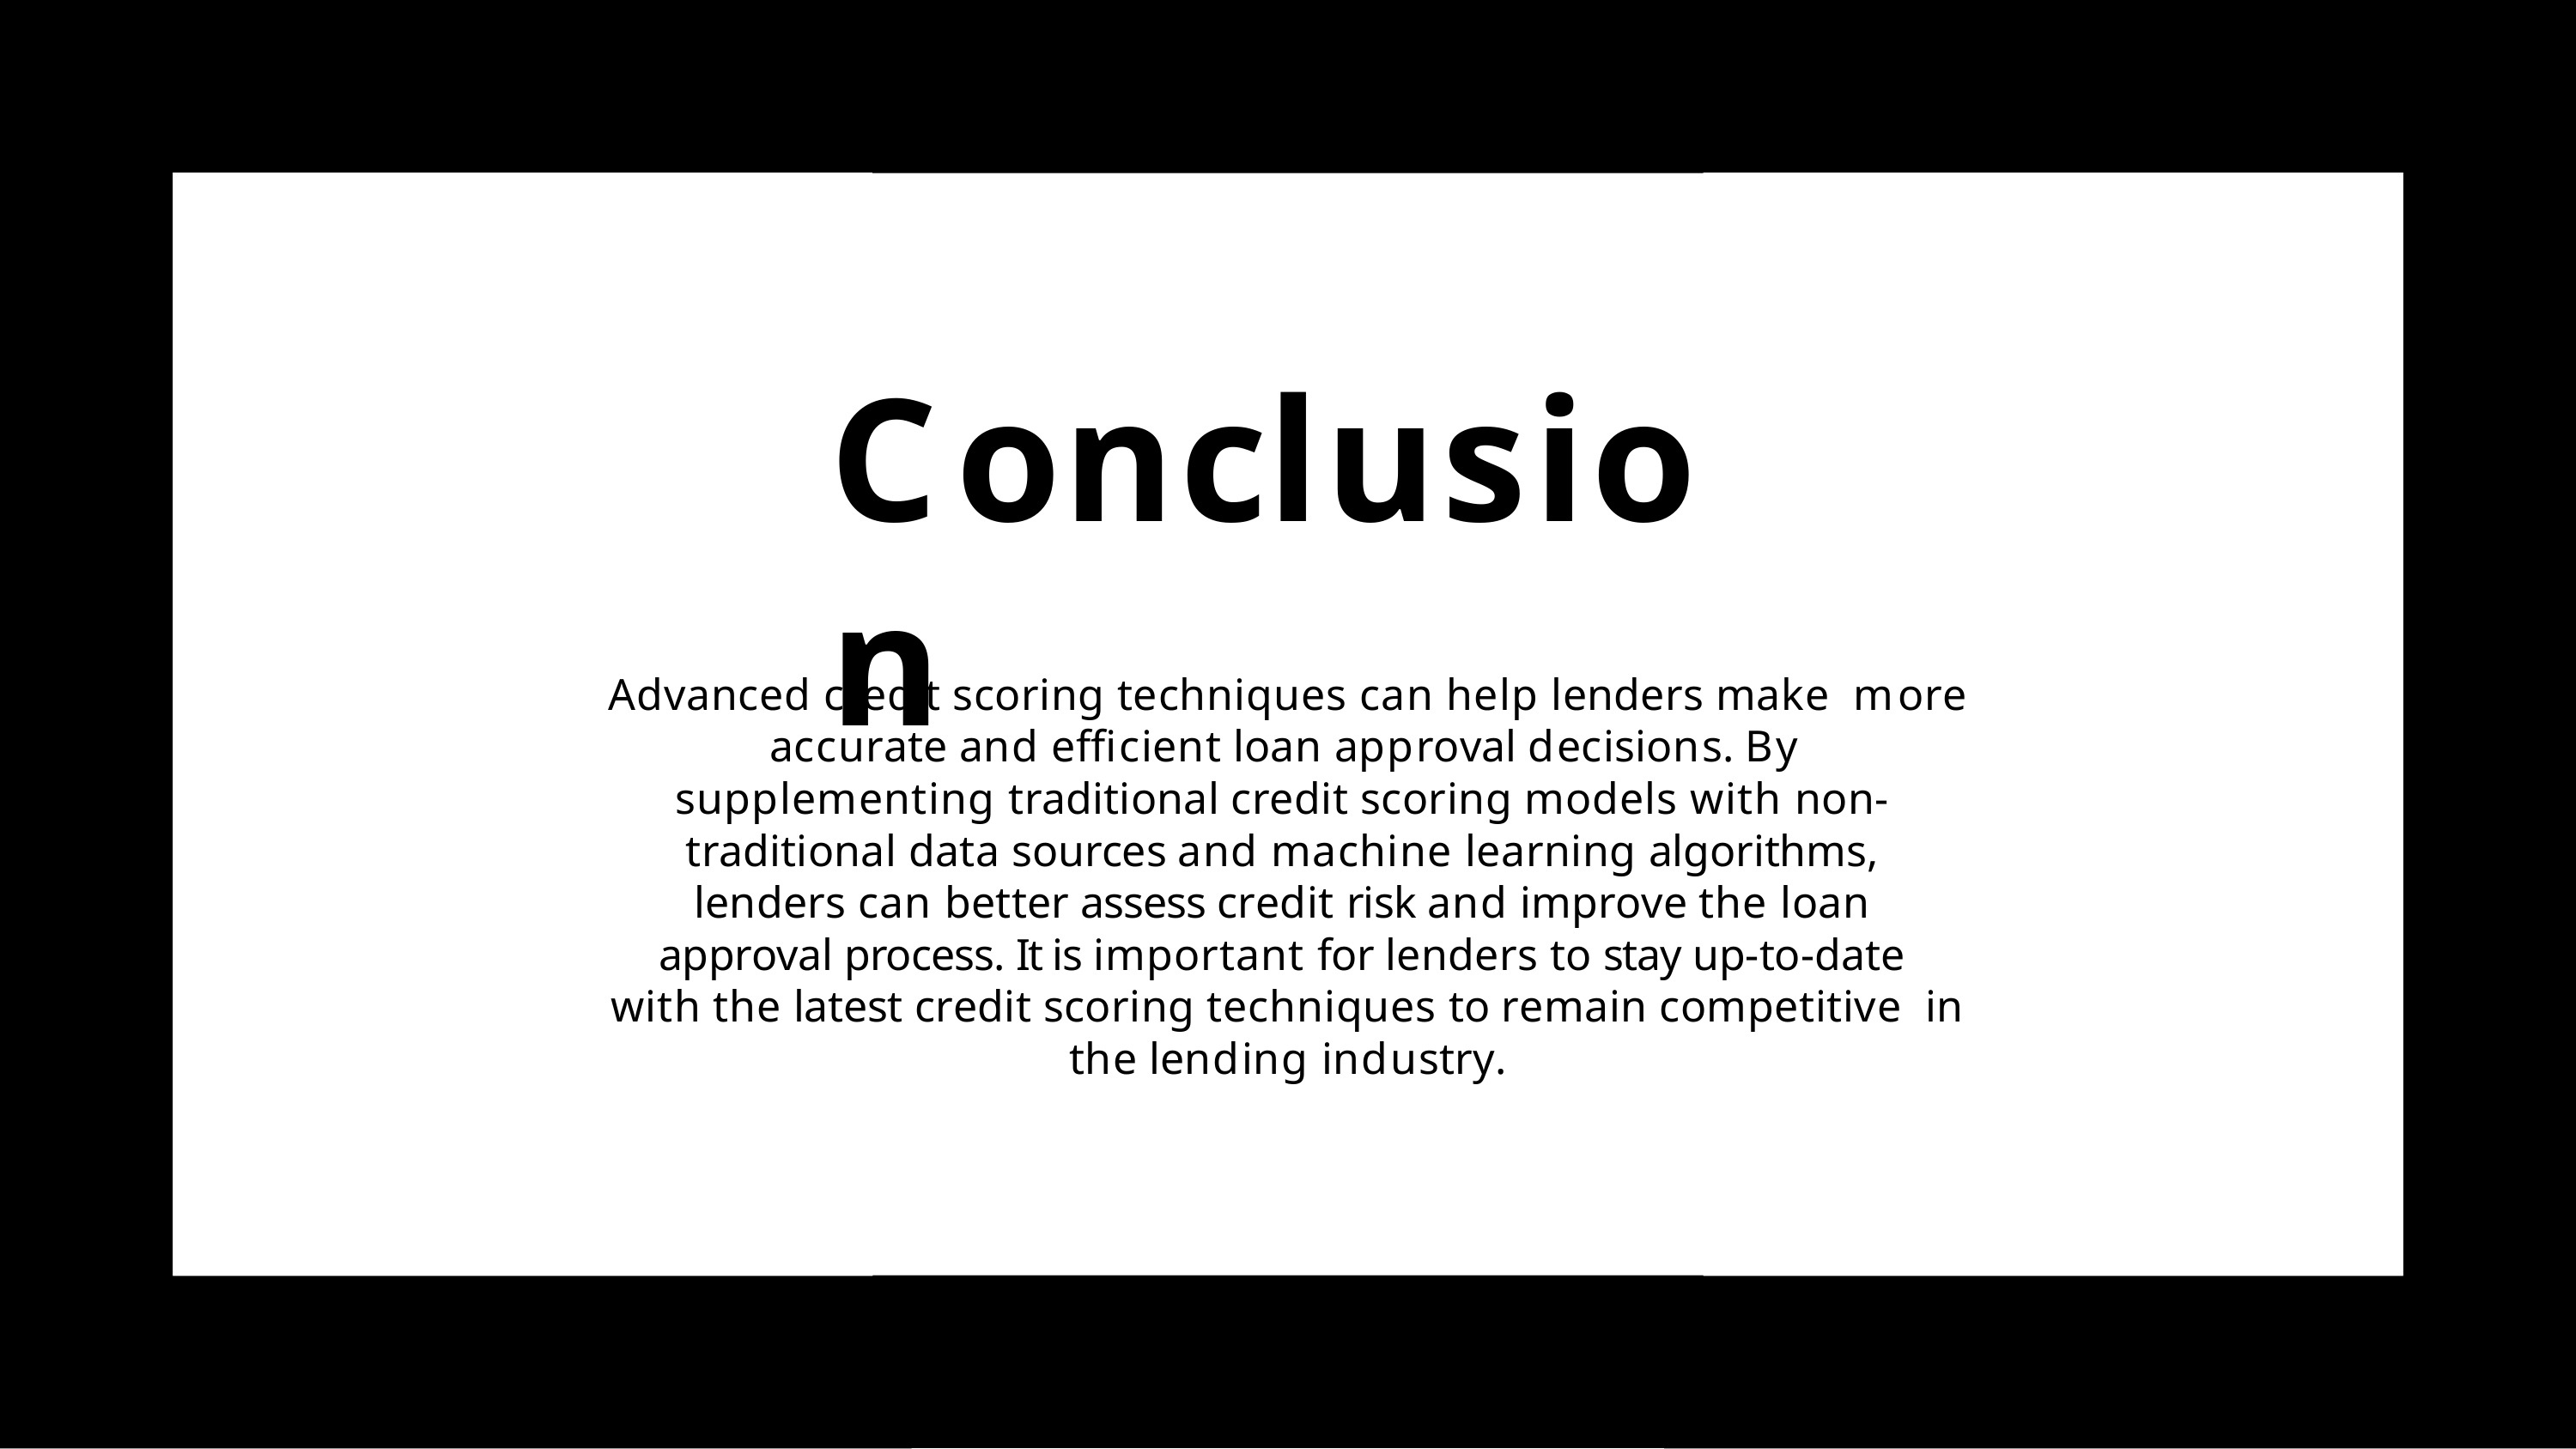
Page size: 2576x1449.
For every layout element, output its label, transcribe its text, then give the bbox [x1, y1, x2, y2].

text_box [0, 0, 1704, 1449]
text_box [1704, 0, 2576, 1449]
title Conclusion [828, 349, 1747, 665]
list Advanced credit scoring techniques can help lenders make more accurate and efﬁcient loan approval decisions. By supplementing traditional credit scoring models with non- traditional data sources and machine learning algorithms, lenders can better assess credit risk and improve the loan approval process. It is important for lenders to stay up-to-date with the latest credit scoring techniques to remain competitive in the lending industry. [607, 665, 1969, 1449]
